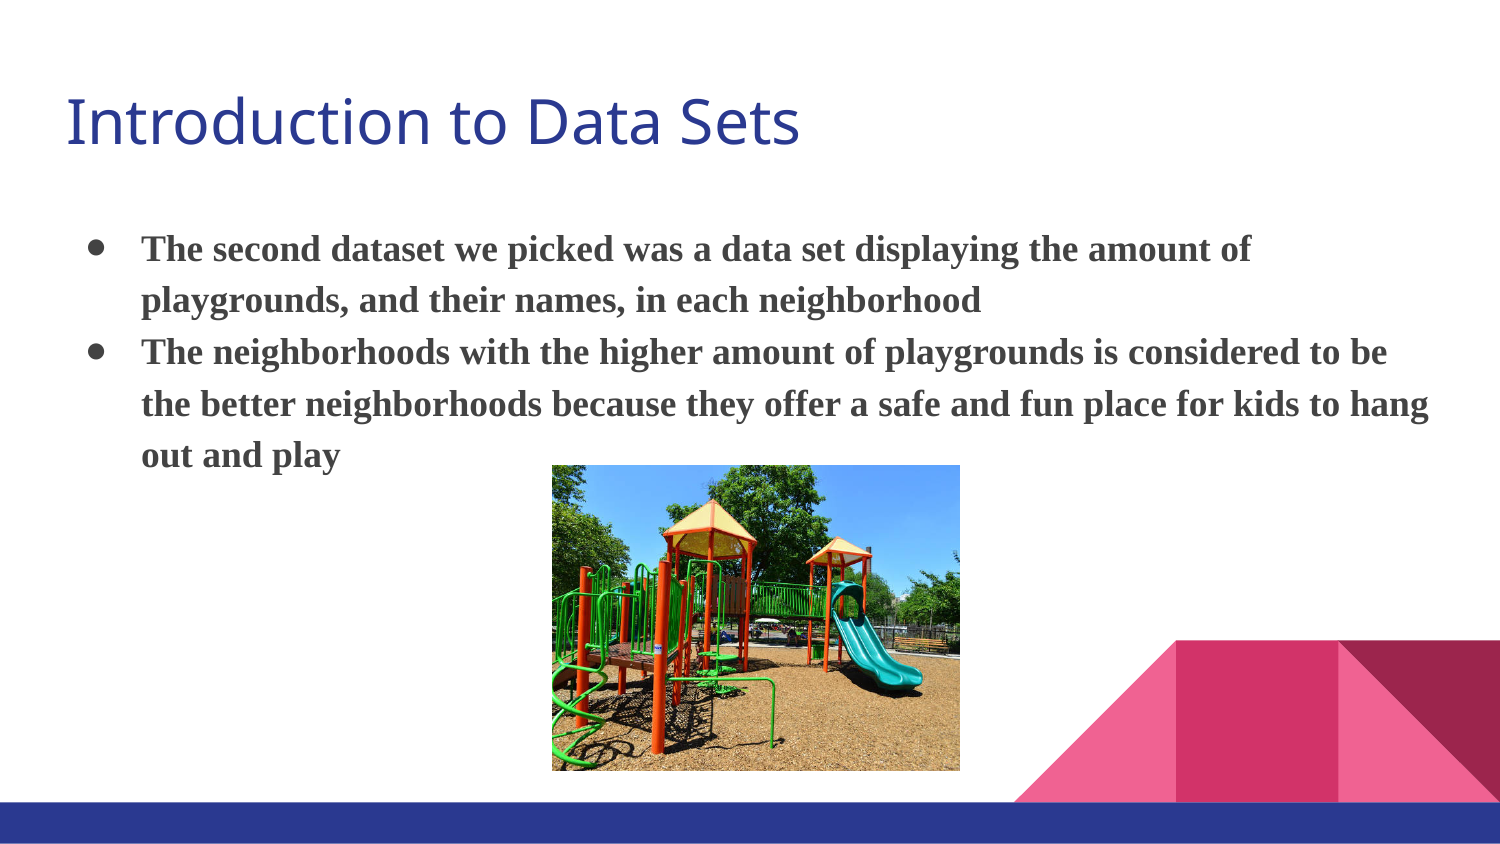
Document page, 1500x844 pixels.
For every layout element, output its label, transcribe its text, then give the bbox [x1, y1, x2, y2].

picture [552, 464, 960, 771]
title Introduction to Data Sets [51, 67, 1449, 167]
list The second dataset we picked was a data set displaying the amount of playgrounds, and their names, in each neighborhood The neighborhoods with the higher amount of playgrounds is considered to be the better neighborhoods because they offer a safe and fun place for kids to hang out and play [51, 201, 1449, 750]
